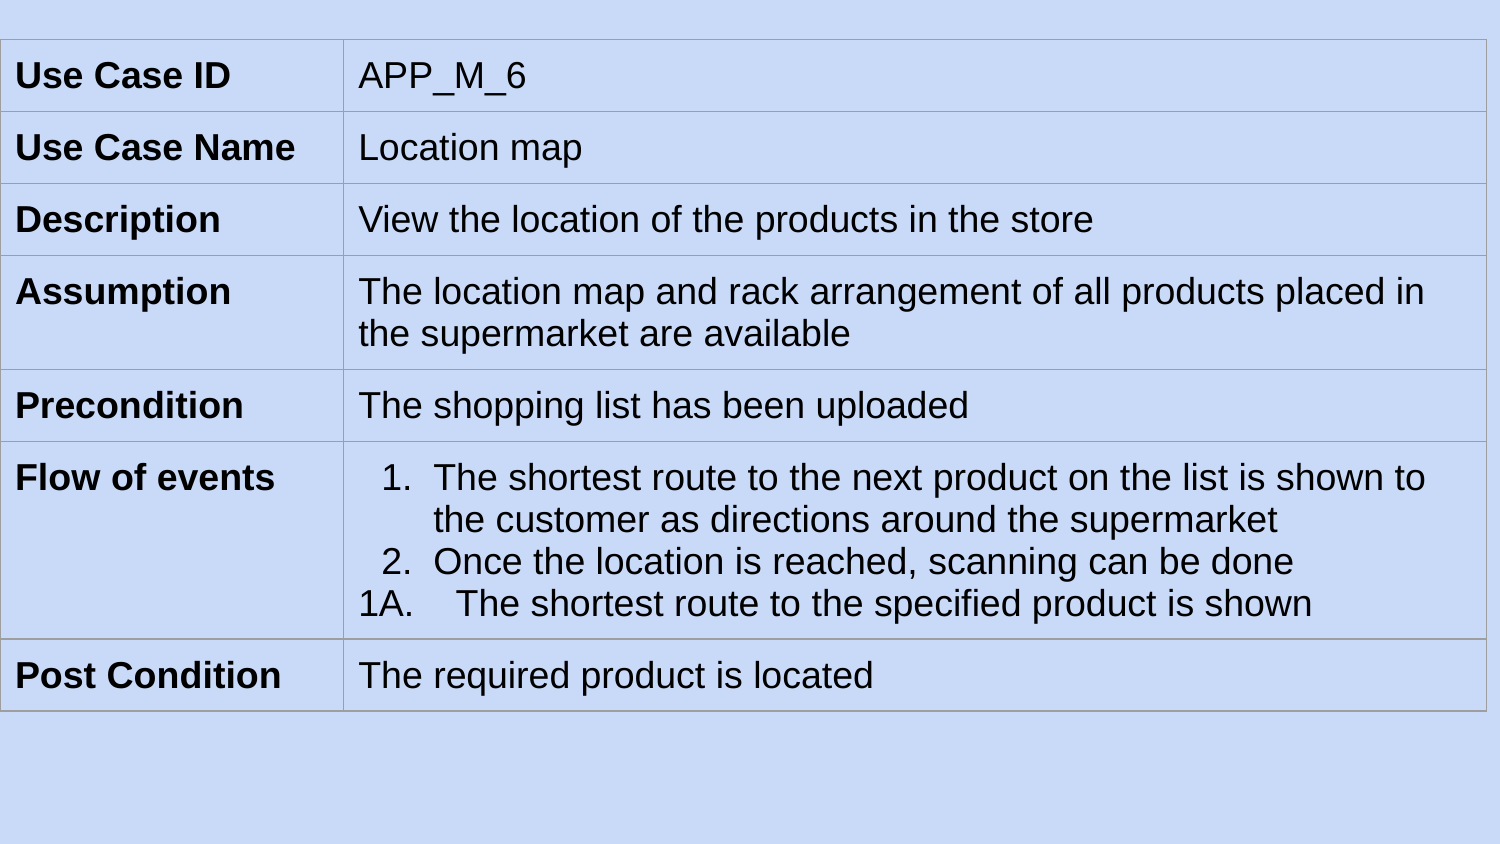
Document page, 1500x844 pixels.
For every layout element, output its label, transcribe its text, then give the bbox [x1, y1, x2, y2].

table_cell View the location of the products in the store [344, 184, 1486, 255]
table_cell The shopping list has been uploaded [344, 370, 1486, 441]
table_cell Precondition [1, 370, 343, 441]
table_cell The location map and rack arrangement of all products placed in the supermarket are available [344, 256, 1486, 369]
table_cell Assumption [1, 256, 343, 369]
table_cell Use Case Name [1, 112, 343, 183]
table_cell The shortest route to the next product on the list is shown to the customer as directions around the supermarket Once the location is reached, scanning can be done 1A. The shortest route to the specified product is shown [344, 442, 1486, 638]
table_cell The required product is located [344, 640, 1486, 710]
table_cell Flow of events [1, 442, 343, 638]
table_cell Post Condition [1, 640, 343, 710]
table_cell Location map [344, 112, 1486, 183]
table_cell Description [1, 184, 343, 255]
table_header APP_M_6 [344, 40, 1486, 111]
table_header Use Case ID [1, 40, 343, 111]
